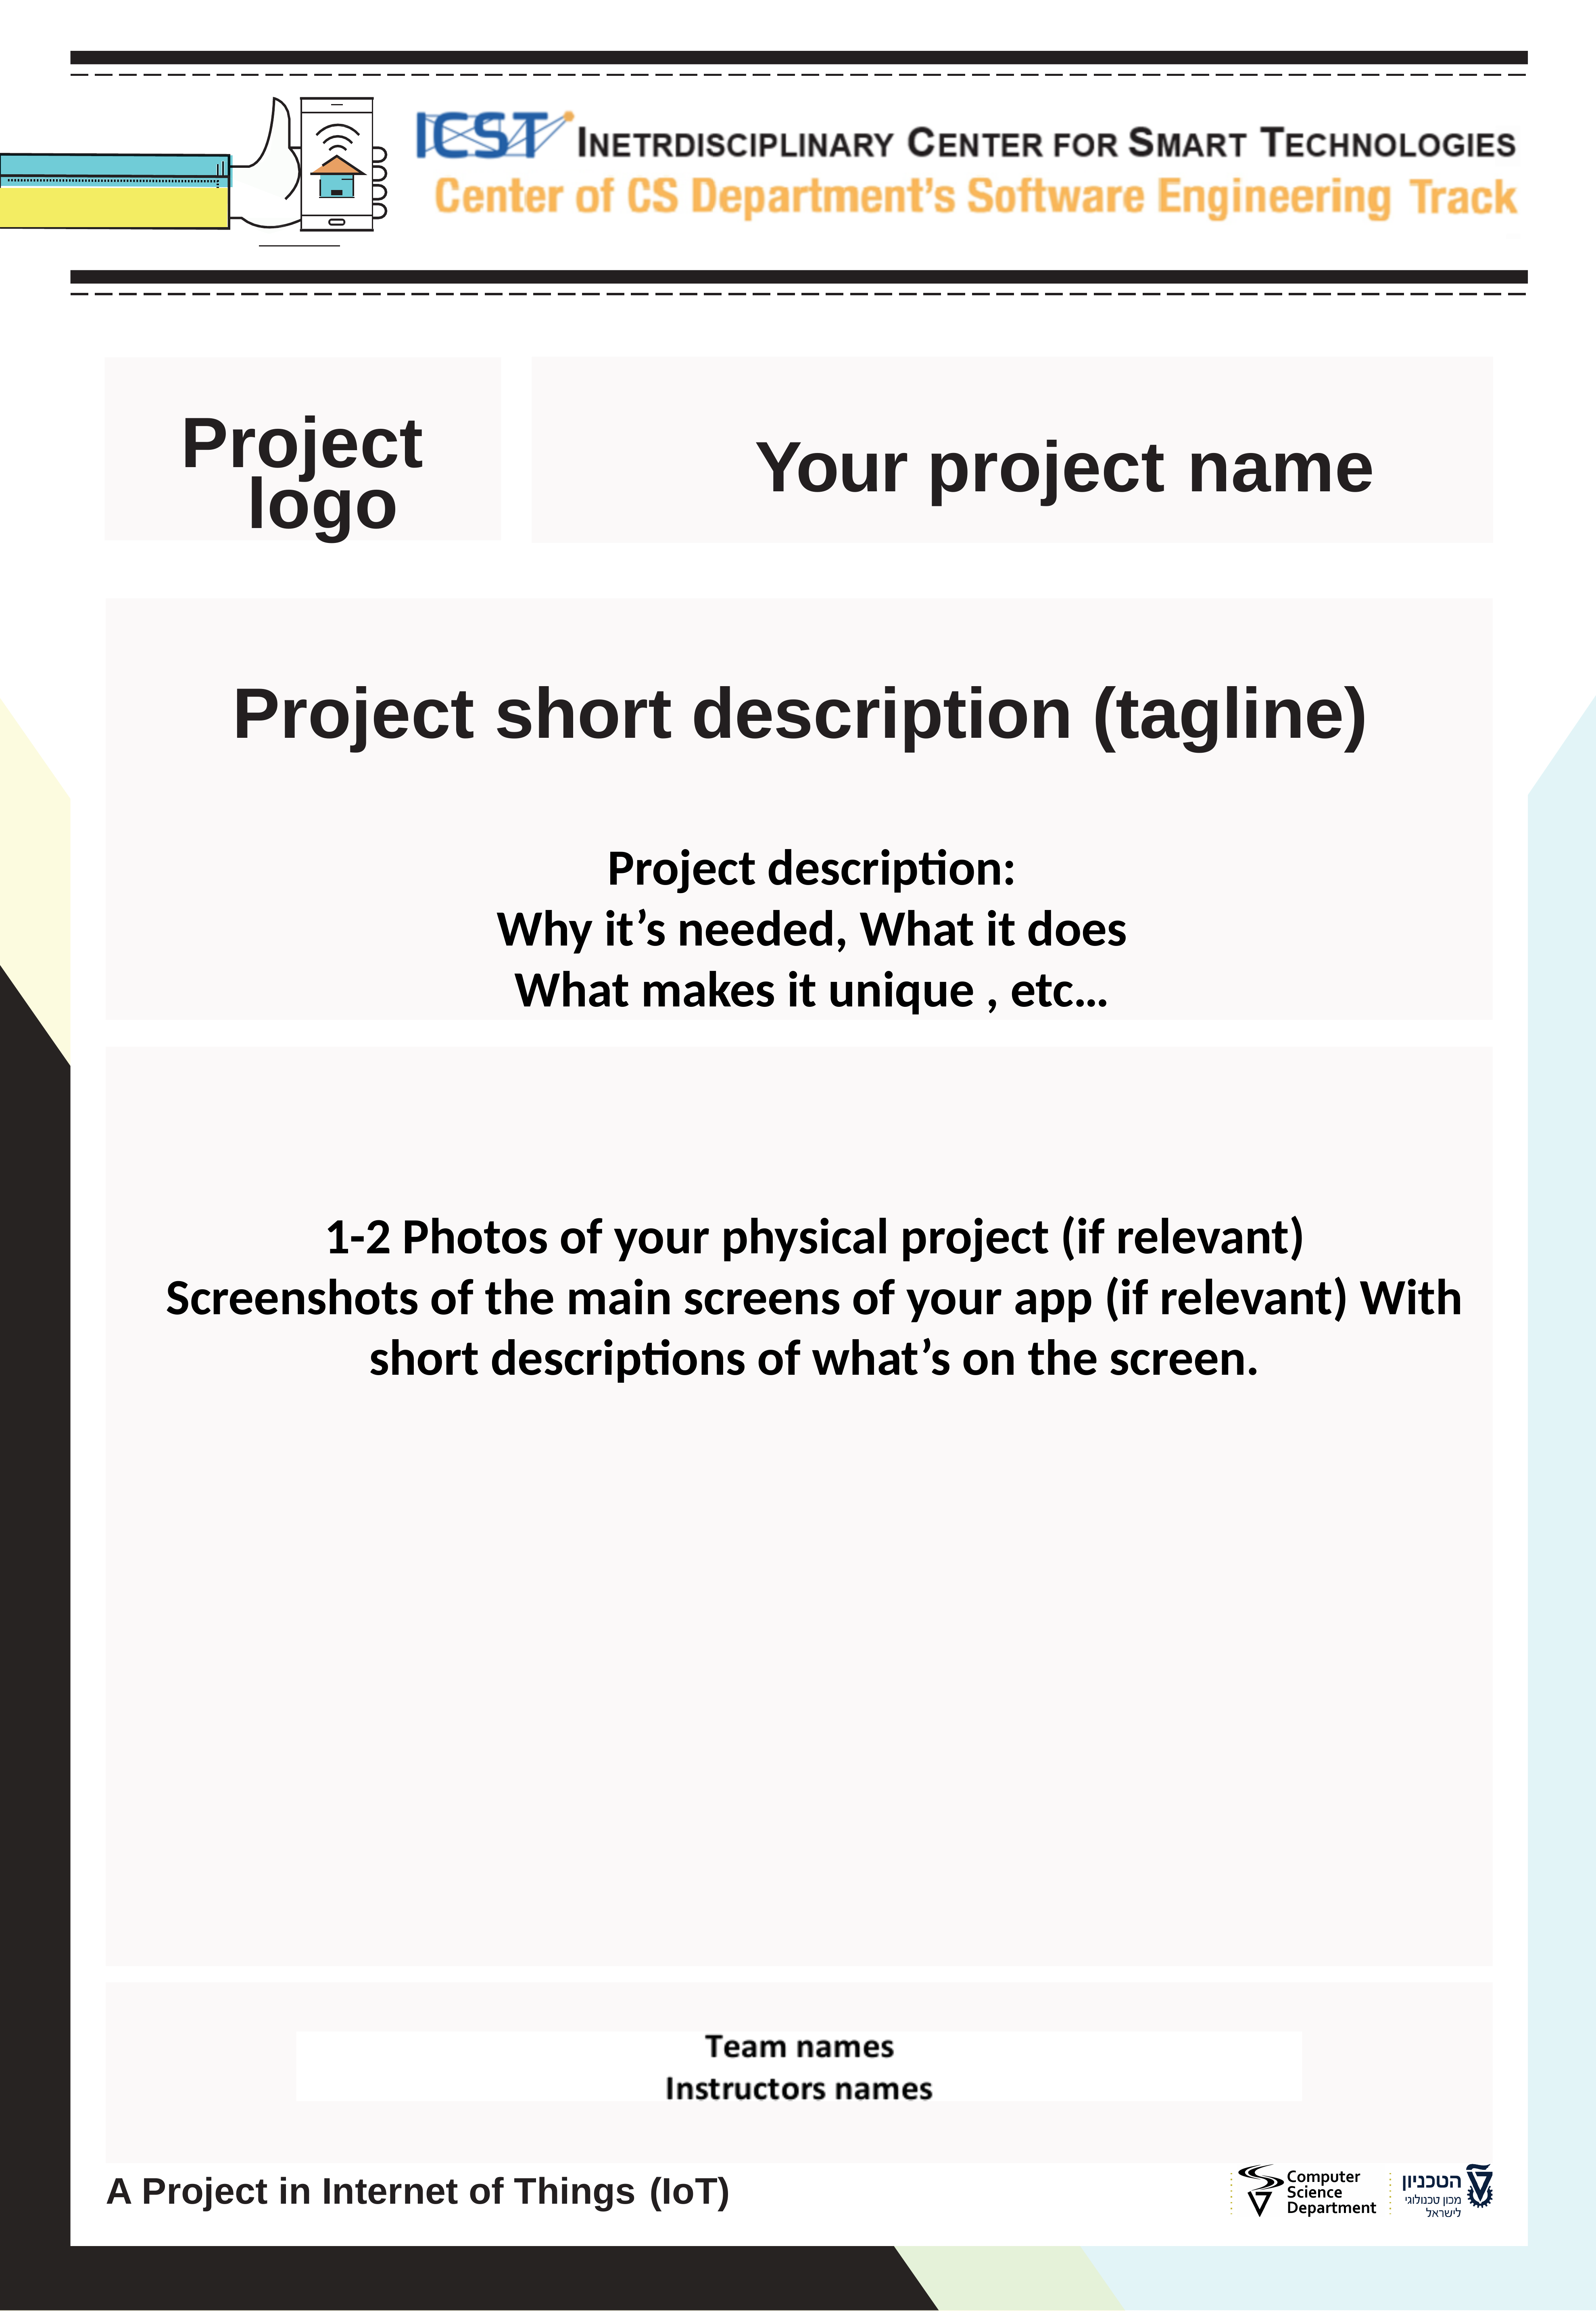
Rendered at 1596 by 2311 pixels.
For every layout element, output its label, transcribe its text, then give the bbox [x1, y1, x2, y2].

picture [405, 101, 1521, 239]
text_box Project logo [104, 357, 501, 541]
text_box Your project name [532, 359, 1493, 506]
text_box Project description: Why it’s needed, What it does What makes it unique , etc… [323, 831, 1302, 1020]
text_box Project short description (tagline) [175, 665, 1423, 752]
picture [1, 177, 227, 187]
text_box A Project in Internet of Things (IoT) [104, 2165, 774, 2211]
text_box [296, 2031, 1302, 2101]
text_box 1-2 Photos of your physical project (if relevant) Screenshots of the main screens of your app (if relevant) With short descriptions of what’s on the screen. [109, 1200, 1521, 1388]
text_box [1237, 2164, 1385, 2217]
text_box [532, 357, 1493, 543]
text_box [1403, 2164, 1493, 2217]
